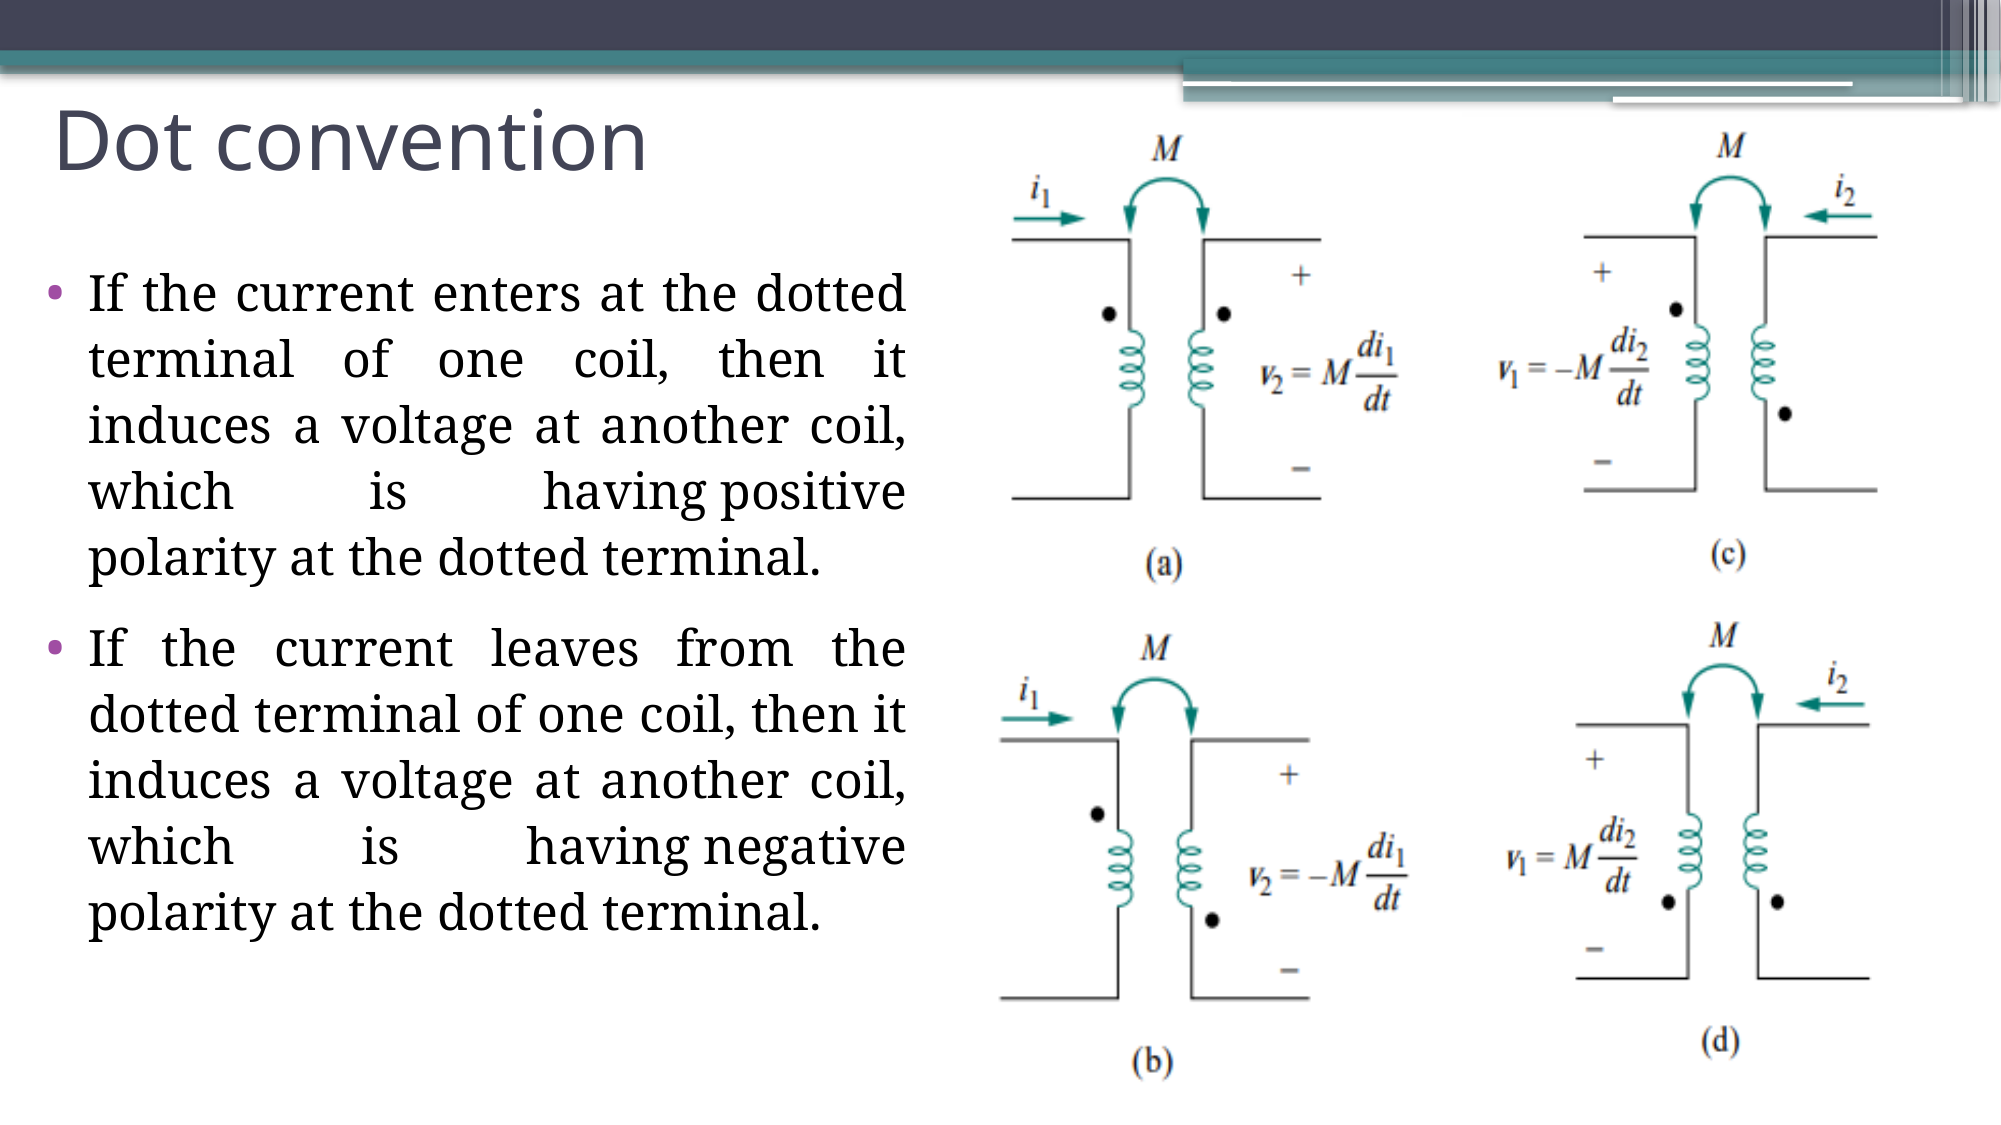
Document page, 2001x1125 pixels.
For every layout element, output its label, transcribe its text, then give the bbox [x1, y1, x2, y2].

title Dot convention [37, 50, 1388, 225]
text_box If the current enters at the dotted terminal of one coil, then it induces a voltage at another coil, which is having positive polarity at the dotted terminal. If the current leaves from the dotted terminal of one coil, then it induces a voltage at another coil, which is having negative polarity at the dotted terminal. [13, 247, 923, 955]
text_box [949, 112, 1929, 1094]
